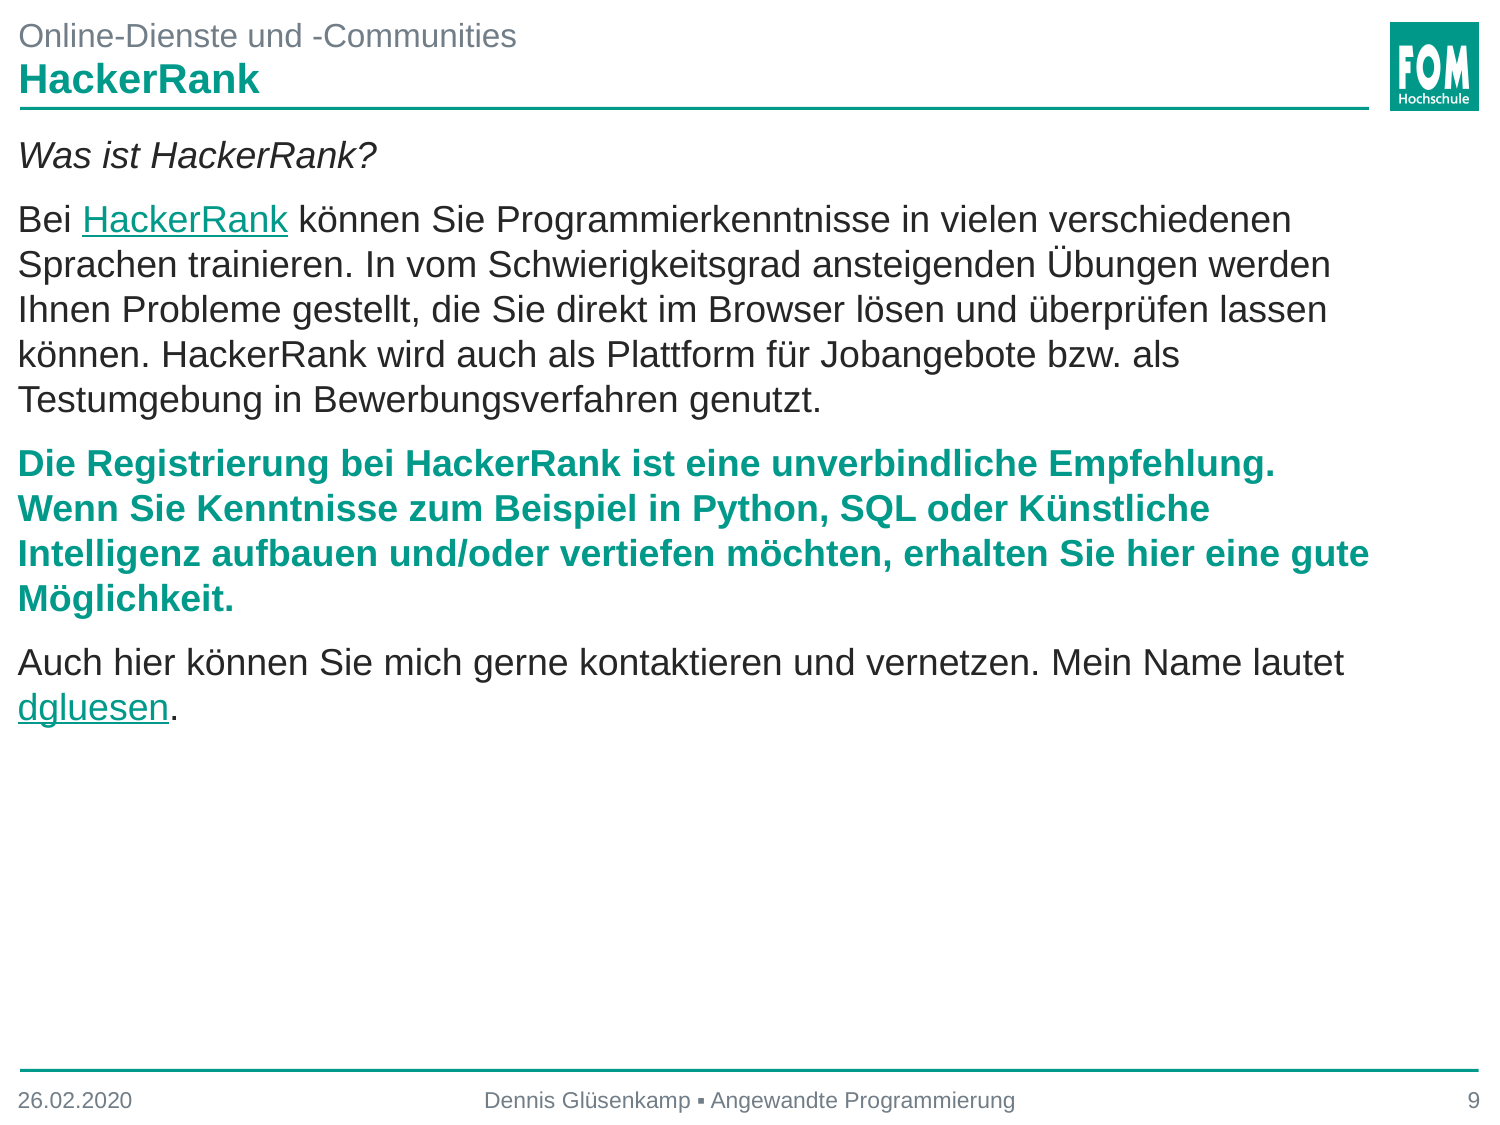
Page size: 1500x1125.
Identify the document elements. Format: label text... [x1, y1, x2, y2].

list HackerRank [3, 44, 1371, 104]
title Online-Dienste und -Communities [3, 3, 1369, 44]
footer Dennis Glüsenkamp ▪ Angewandte Programmierung [293, 1078, 1207, 1125]
list Was ist HackerRank? Bei HackerRank können Sie Programmierkenntnisse in vielen verschiedenen Sprachen trainieren. In vom Schwierigkeitsgrad ansteigenden Übungen werden Ihnen Probleme gestellt, die Sie direkt im Browser lösen und überprüfen lassen können. HackerRank wird auch als Plattform für Jobangebote bzw. als Testumgebung in Bewerbungsverfahren genutzt. Die Registrierung bei HackerRank ist eine unverbindliche Empfehlung. Wenn Sie Kenntnisse zum Beispiel in Python, SQL oder Künstliche Intelligenz aufbauen und/oder vertiefen möchten, erhalten Sie hier eine gute Möglichkeit. Auch hier können Sie mich gerne kontaktieren und vernetzen. Mein Name lautet dgluesen. [17, 131, 1388, 1054]
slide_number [2, 1078, 253, 1125]
slide_number 9 [1245, 1078, 1495, 1125]
picture [1390, 22, 1479, 111]
